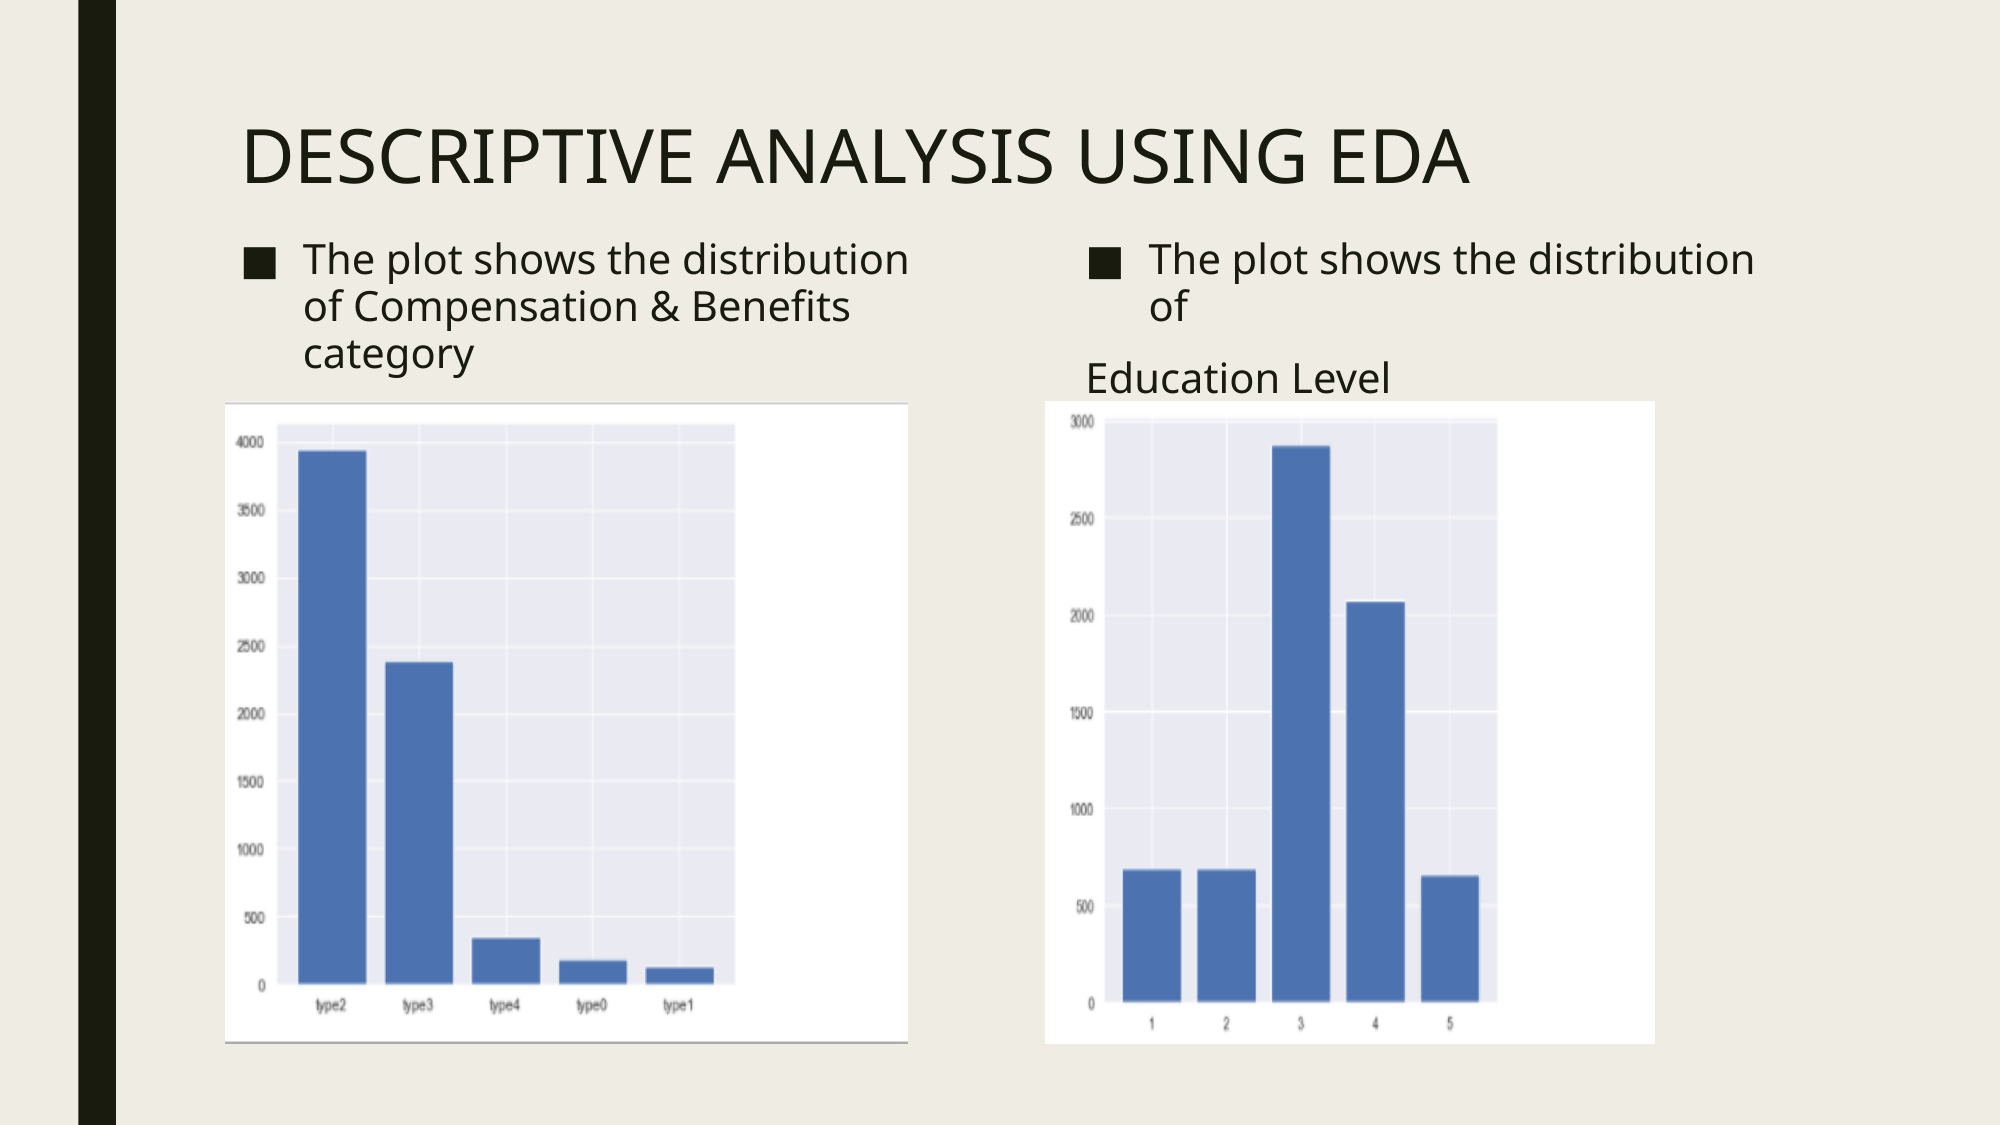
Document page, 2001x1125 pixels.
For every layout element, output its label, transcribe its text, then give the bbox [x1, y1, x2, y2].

title DESCRIPTIVE ANALYSIS USING EDA [225, 112, 1800, 209]
picture [224, 401, 908, 1044]
picture [1045, 401, 1655, 1044]
list The plot shows the distribution of Compensation & Benefits category [225, 229, 955, 963]
list The plot shows the distribution of Education Level [1070, 229, 1801, 1044]
